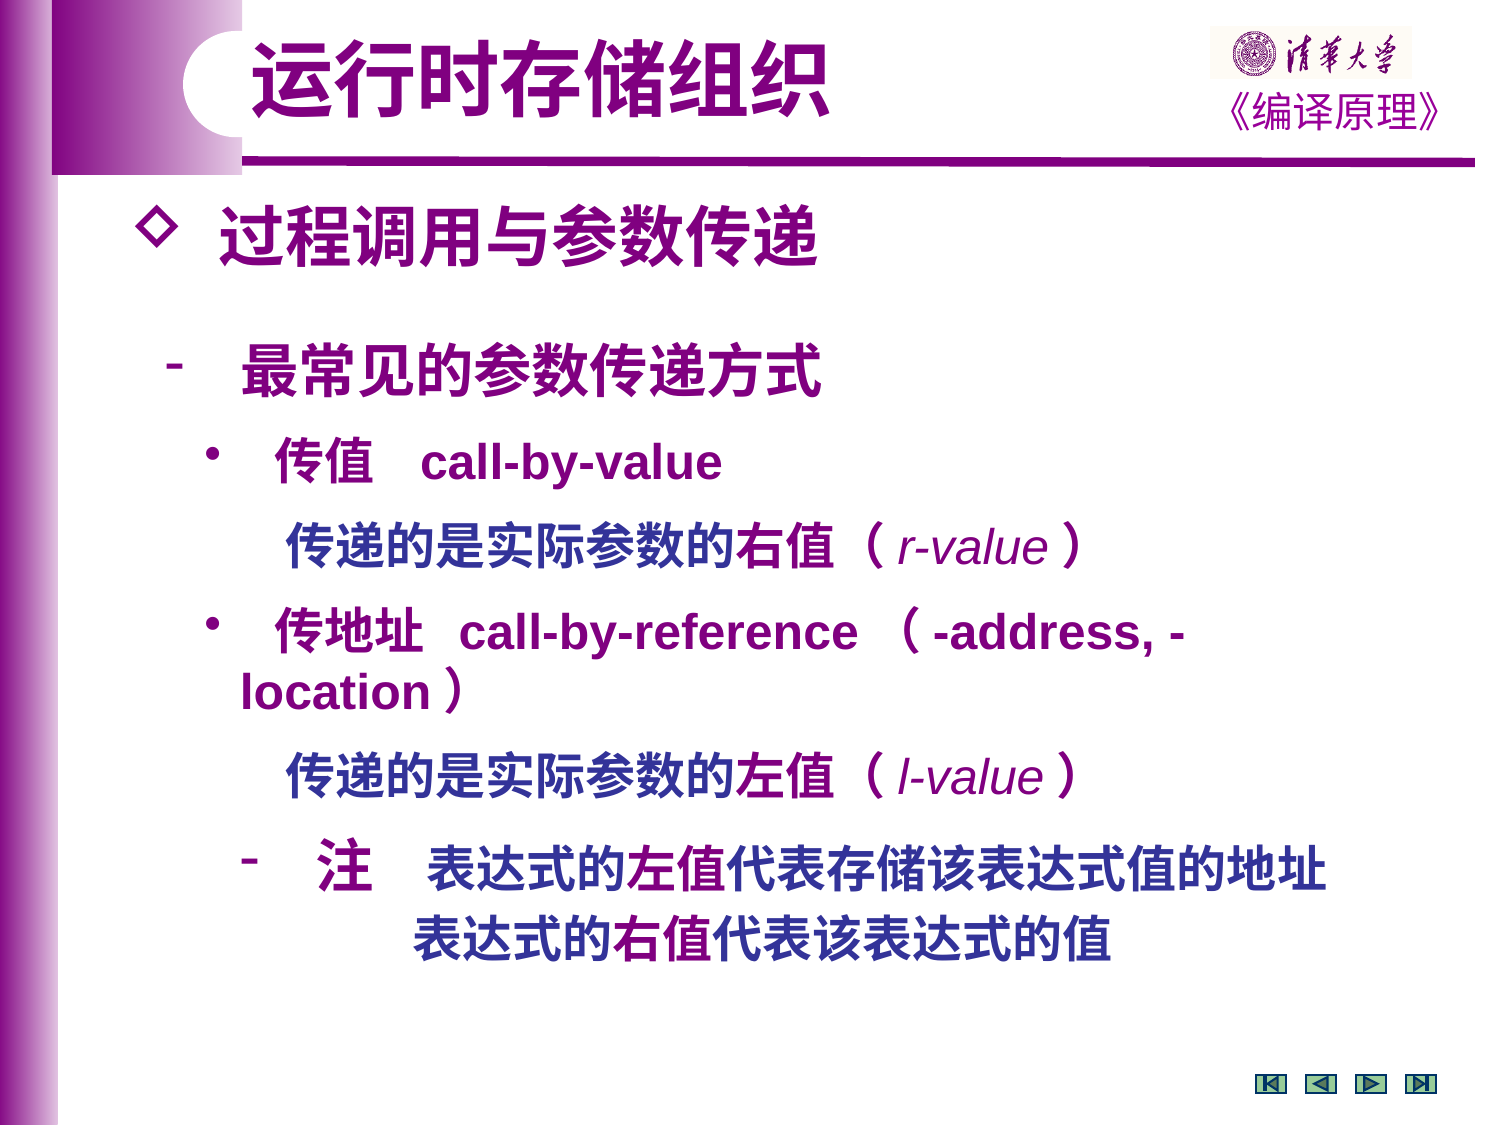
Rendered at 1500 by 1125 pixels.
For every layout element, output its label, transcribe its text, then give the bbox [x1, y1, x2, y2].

text_box [1306, 1074, 1336, 1093]
text_box 运行时存储组织 [235, 31, 857, 136]
text_box 最常见的参数传递方式 传值 call-by-value 传递的是实际参数的右值（r-value） 传地址 call-by-reference（-address, -location） 传递的是实际参数的左值（l-value） 注 表达式的左值代表存储该表达式值的地址 表达式的右值代表该表达式的值 [149, 327, 1438, 977]
text_box [1356, 1074, 1386, 1093]
text_box 过程调用与参数传递 [112, 187, 1213, 283]
picture [1210, 26, 1412, 79]
text_box [1406, 1074, 1436, 1093]
text_box [1256, 1074, 1286, 1093]
